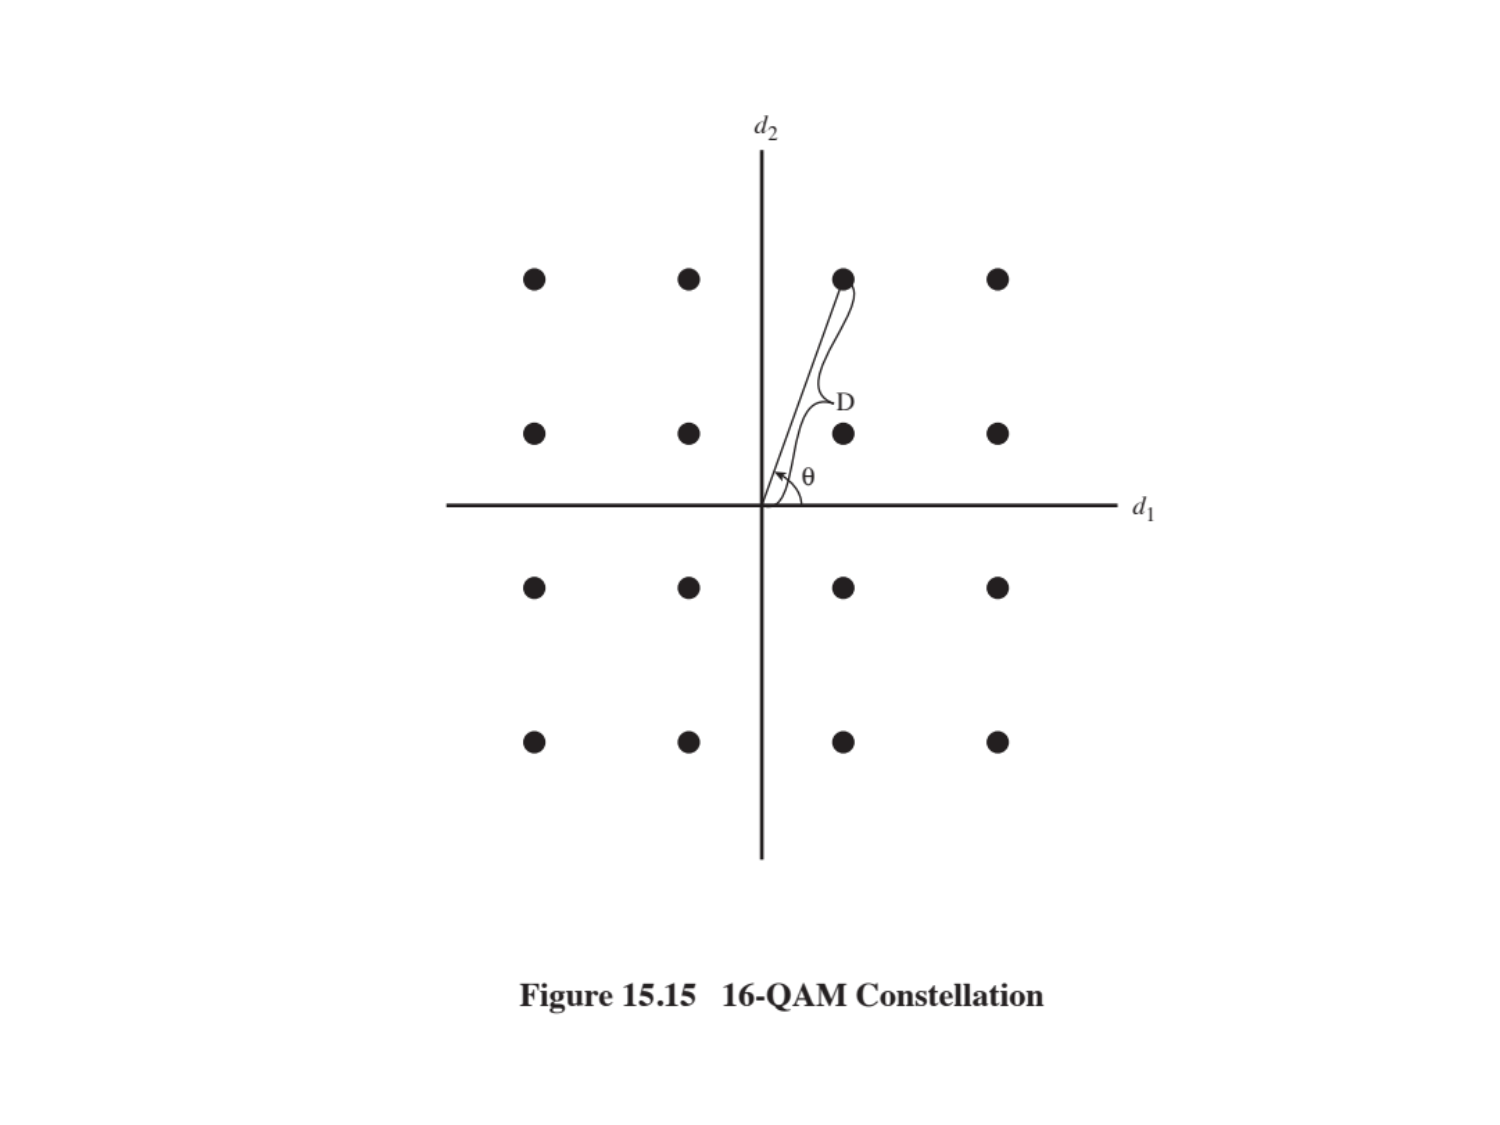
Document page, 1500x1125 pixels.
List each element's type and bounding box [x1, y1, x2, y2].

picture [362, 51, 1225, 1074]
